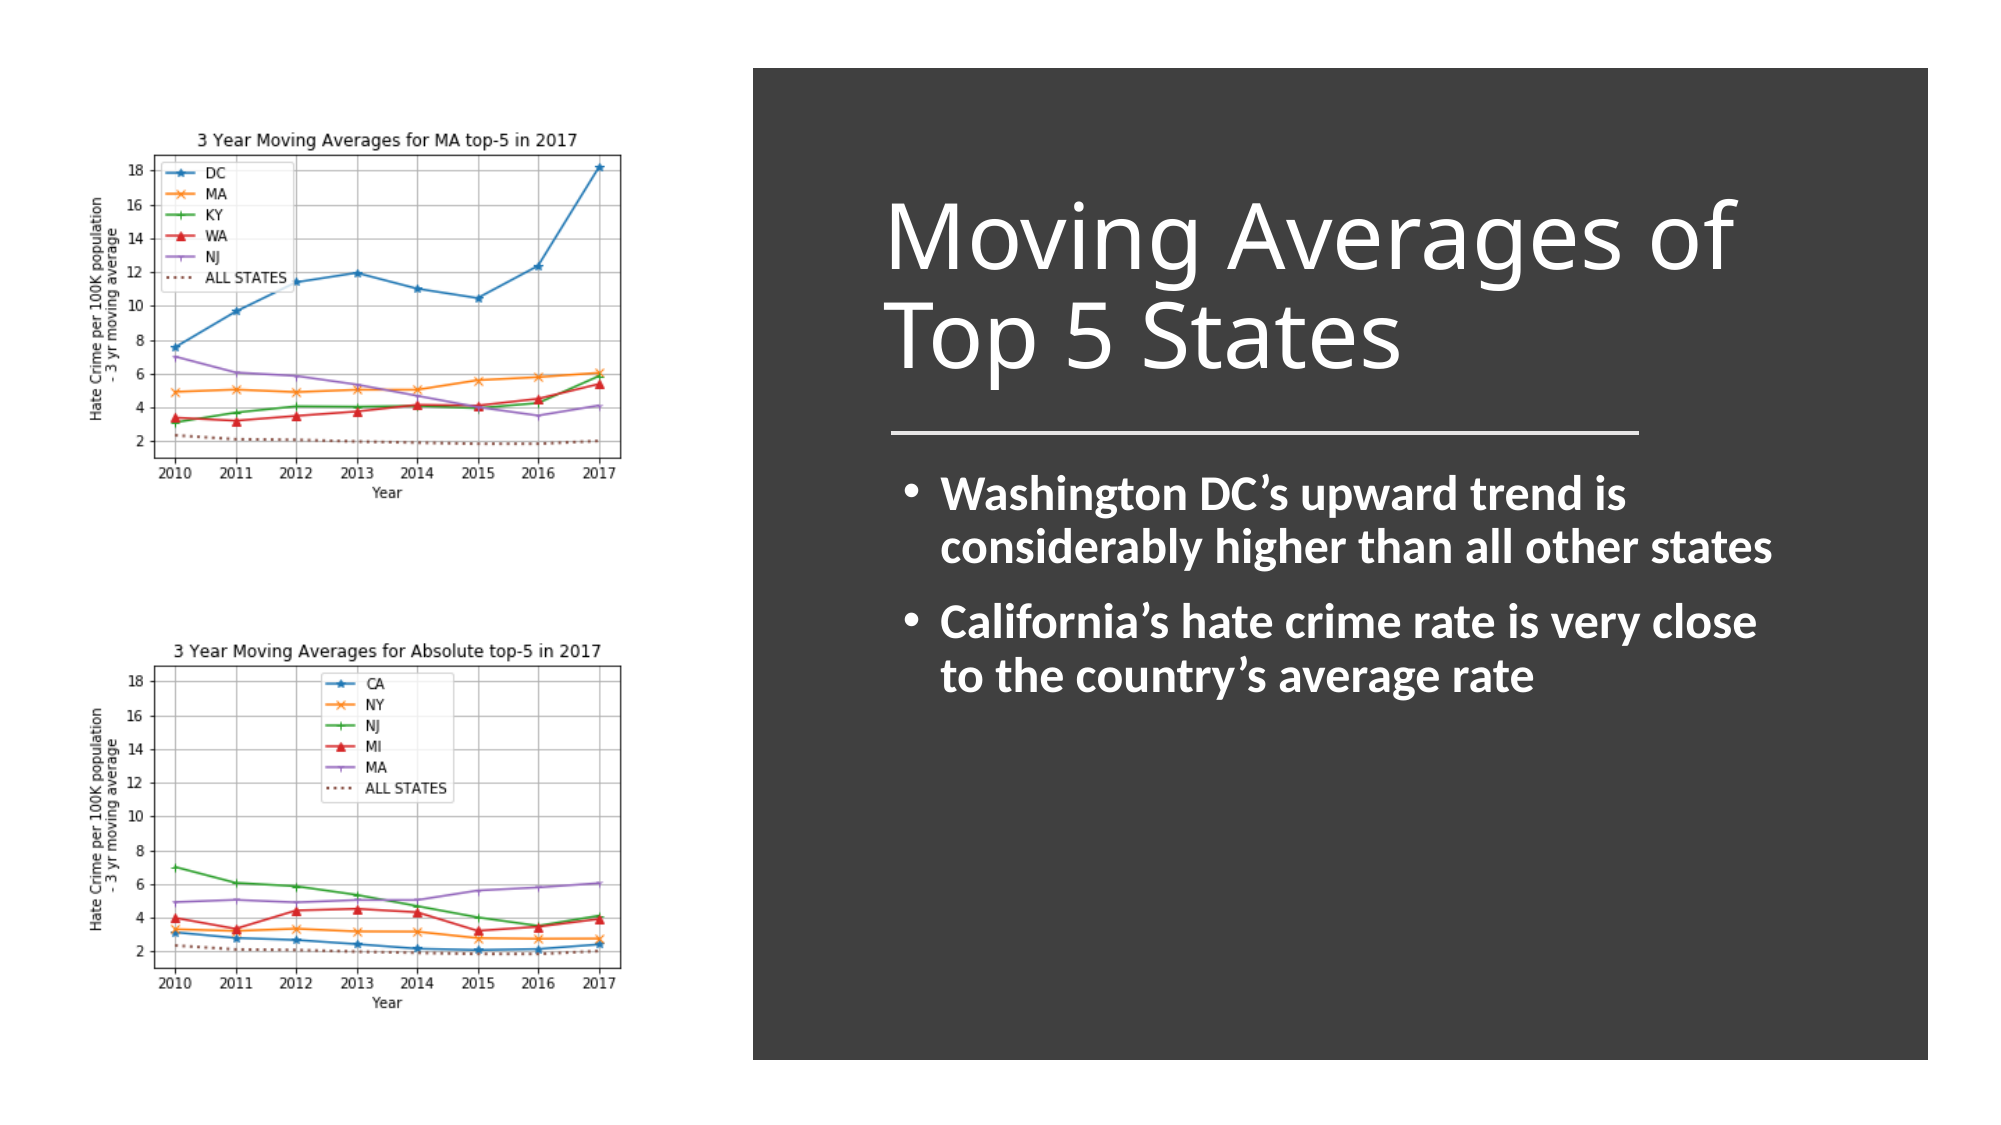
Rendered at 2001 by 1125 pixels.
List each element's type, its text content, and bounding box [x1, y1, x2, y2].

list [78, 106, 680, 508]
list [78, 617, 680, 1018]
text_box [762, 77, 1918, 1050]
list Washington DC’s upward trend is considerably higher than all other states California’s hate crime rate is very close to the country’s average rate [869, 459, 1812, 950]
title Moving Averages of Top 5 States [869, 172, 1795, 407]
